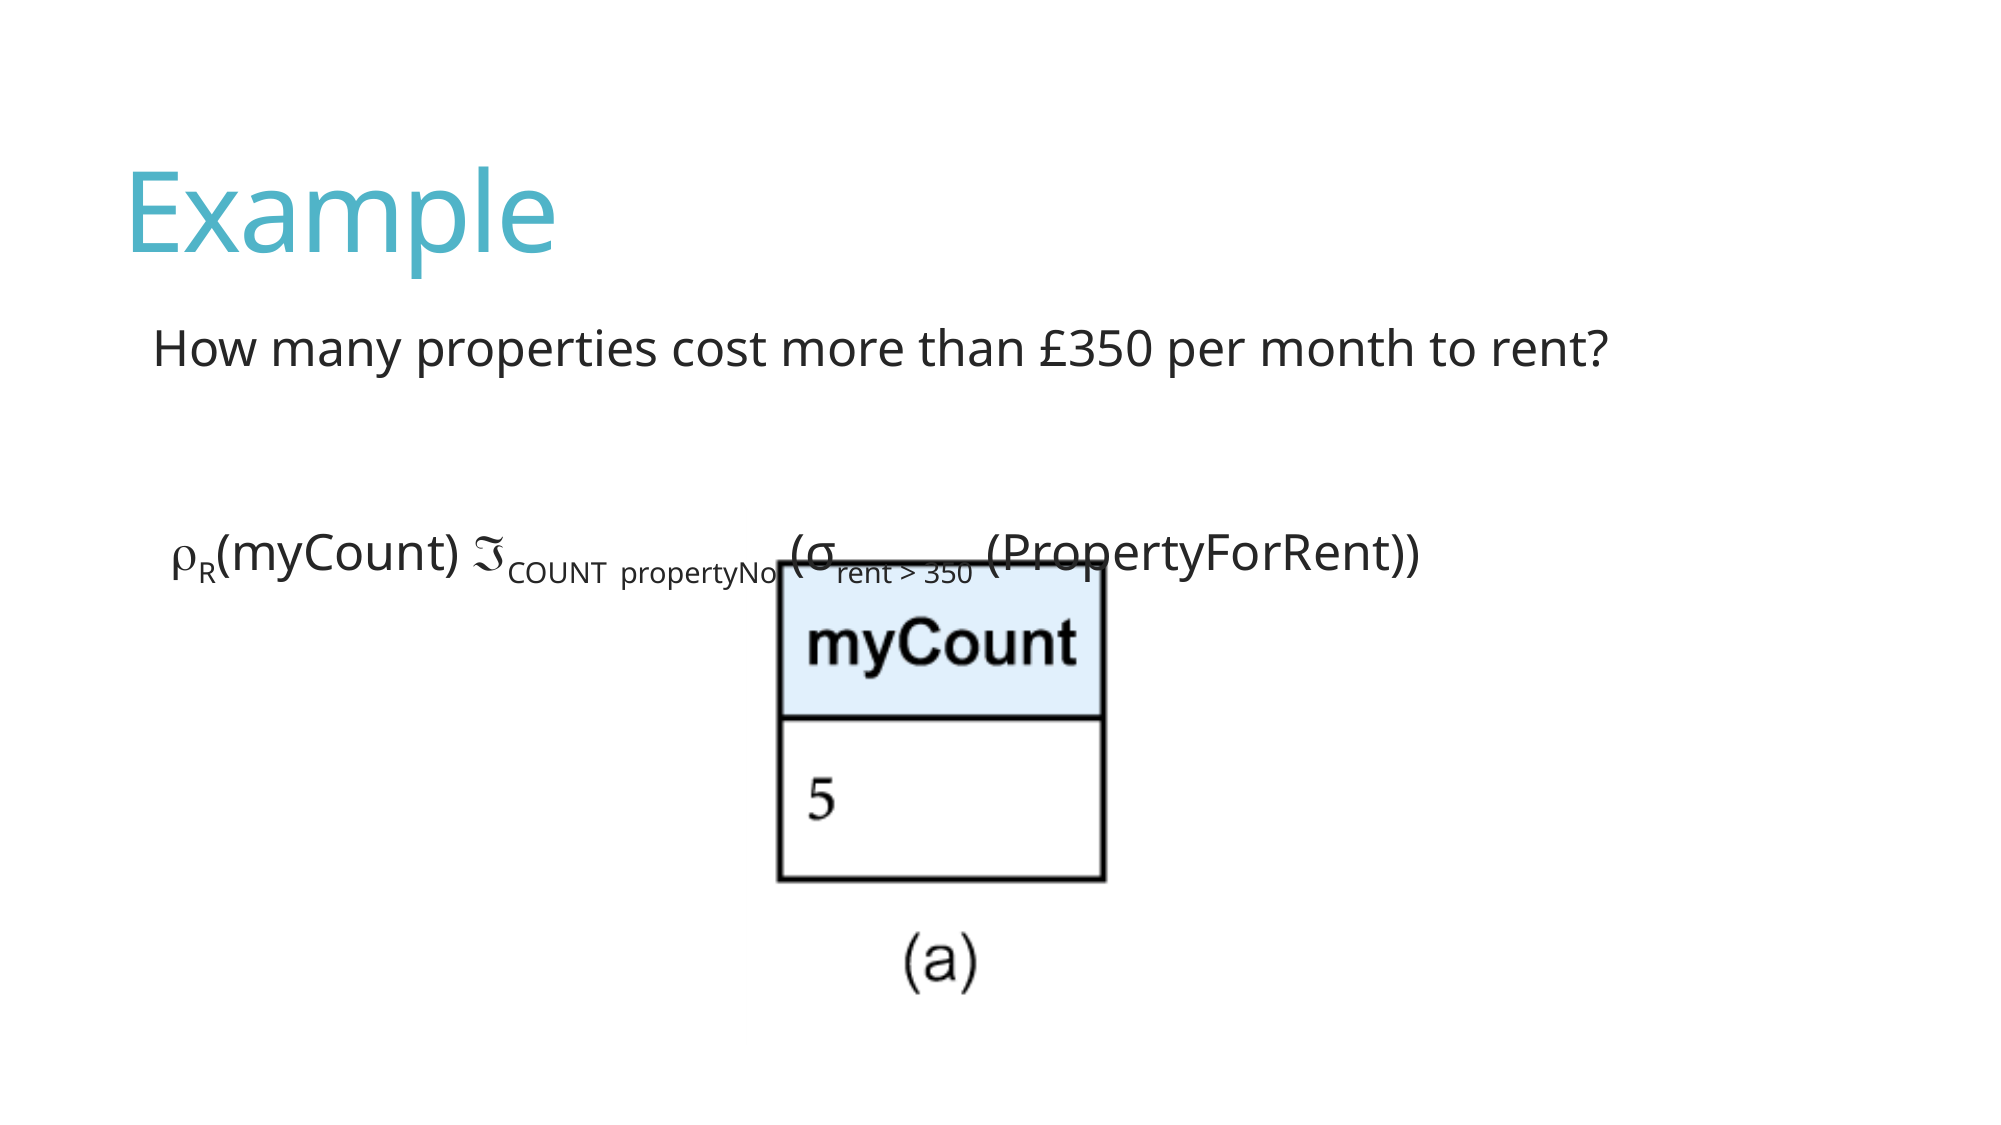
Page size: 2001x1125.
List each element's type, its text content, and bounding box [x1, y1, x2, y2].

list How many properties cost more than £350 per month to rent? R(myCount) COUNT propertyNo (σrent > 350 (PropertyForRent)) [122, 318, 1860, 1078]
title Example [107, 81, 1875, 354]
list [745, 508, 1177, 1045]
